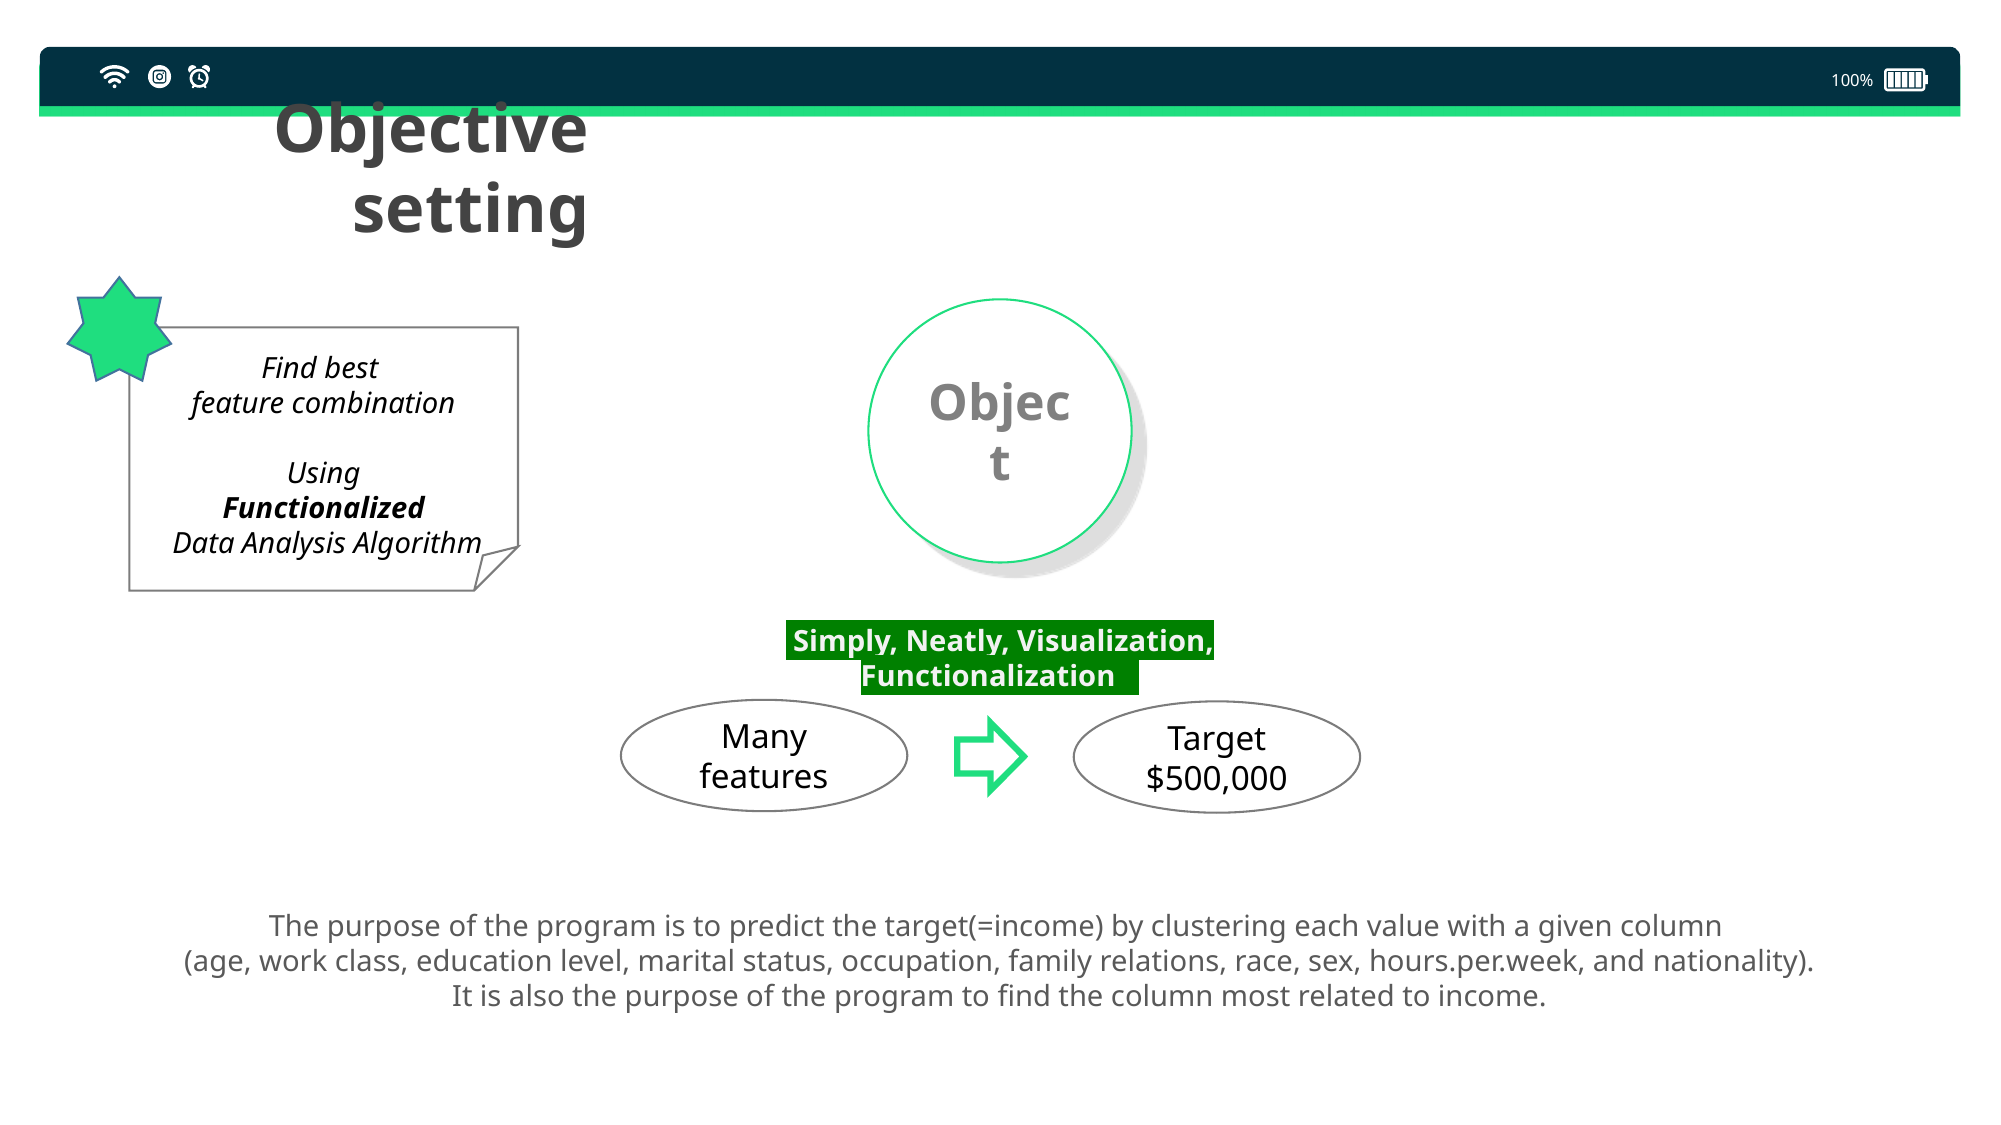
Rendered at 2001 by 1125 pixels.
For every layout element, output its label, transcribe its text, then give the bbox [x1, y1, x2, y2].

text_box [956, 720, 1026, 793]
text_box Objective setting [70, 141, 605, 261]
text_box The purpose of the program is to predict the target(=income) by clustering each value with a given column (age, work class, education level, marital status, occupation, family relations, race, sex, hours.per.week, and nationality). It is also the purpose of the program to find the column most related to income. [0, 899, 2000, 1020]
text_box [99, 62, 1928, 98]
text_box Simply, Neatly, Visualization, Functionalization . [639, 614, 1361, 700]
text_box Object [867, 298, 1133, 564]
text_box Many features [619, 700, 909, 813]
text_box Target $500,000 [1072, 700, 1362, 814]
text_box Find best feature combination Using Functionalized Data Analysis Algorithm [128, 326, 522, 592]
text_box [66, 275, 173, 383]
text_box [38, 45, 1962, 108]
